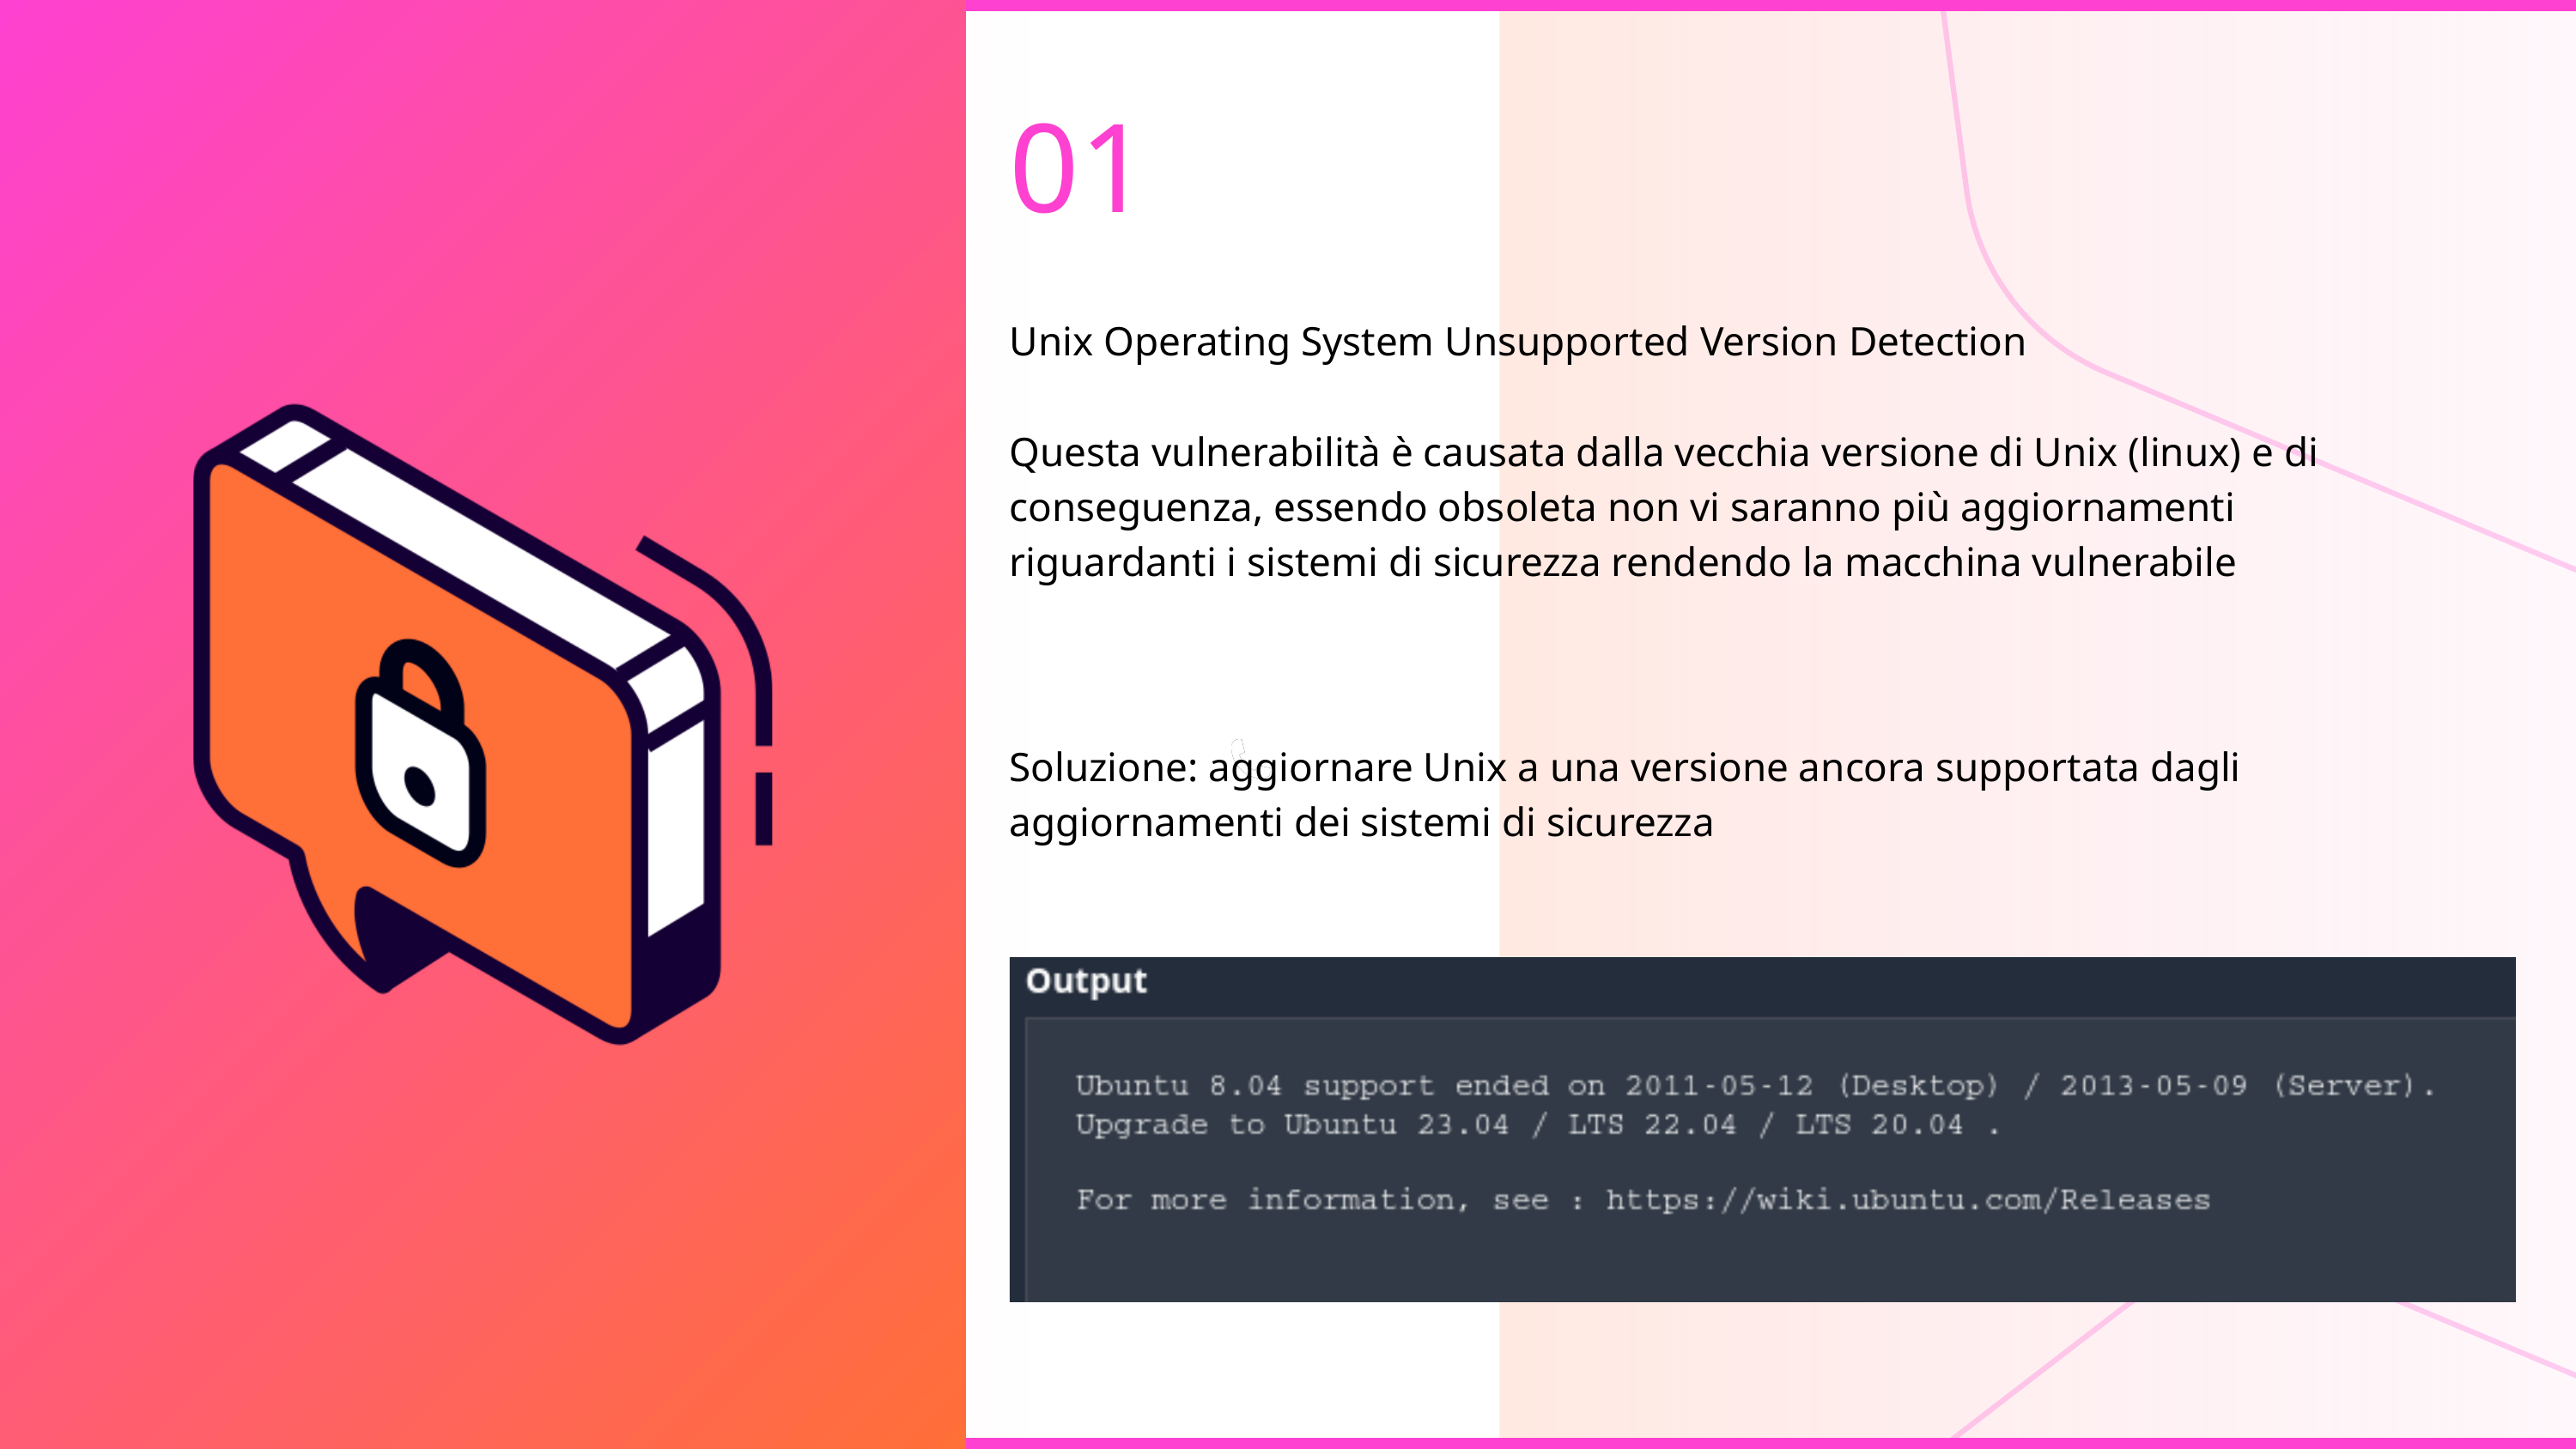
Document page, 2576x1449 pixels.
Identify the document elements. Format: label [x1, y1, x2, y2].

text_box [1009, 79, 1161, 435]
text_box [0, 0, 967, 1449]
text_box [967, 0, 2576, 1449]
text_box [1751, 1222, 2576, 1449]
text_box [1891, 0, 2576, 827]
